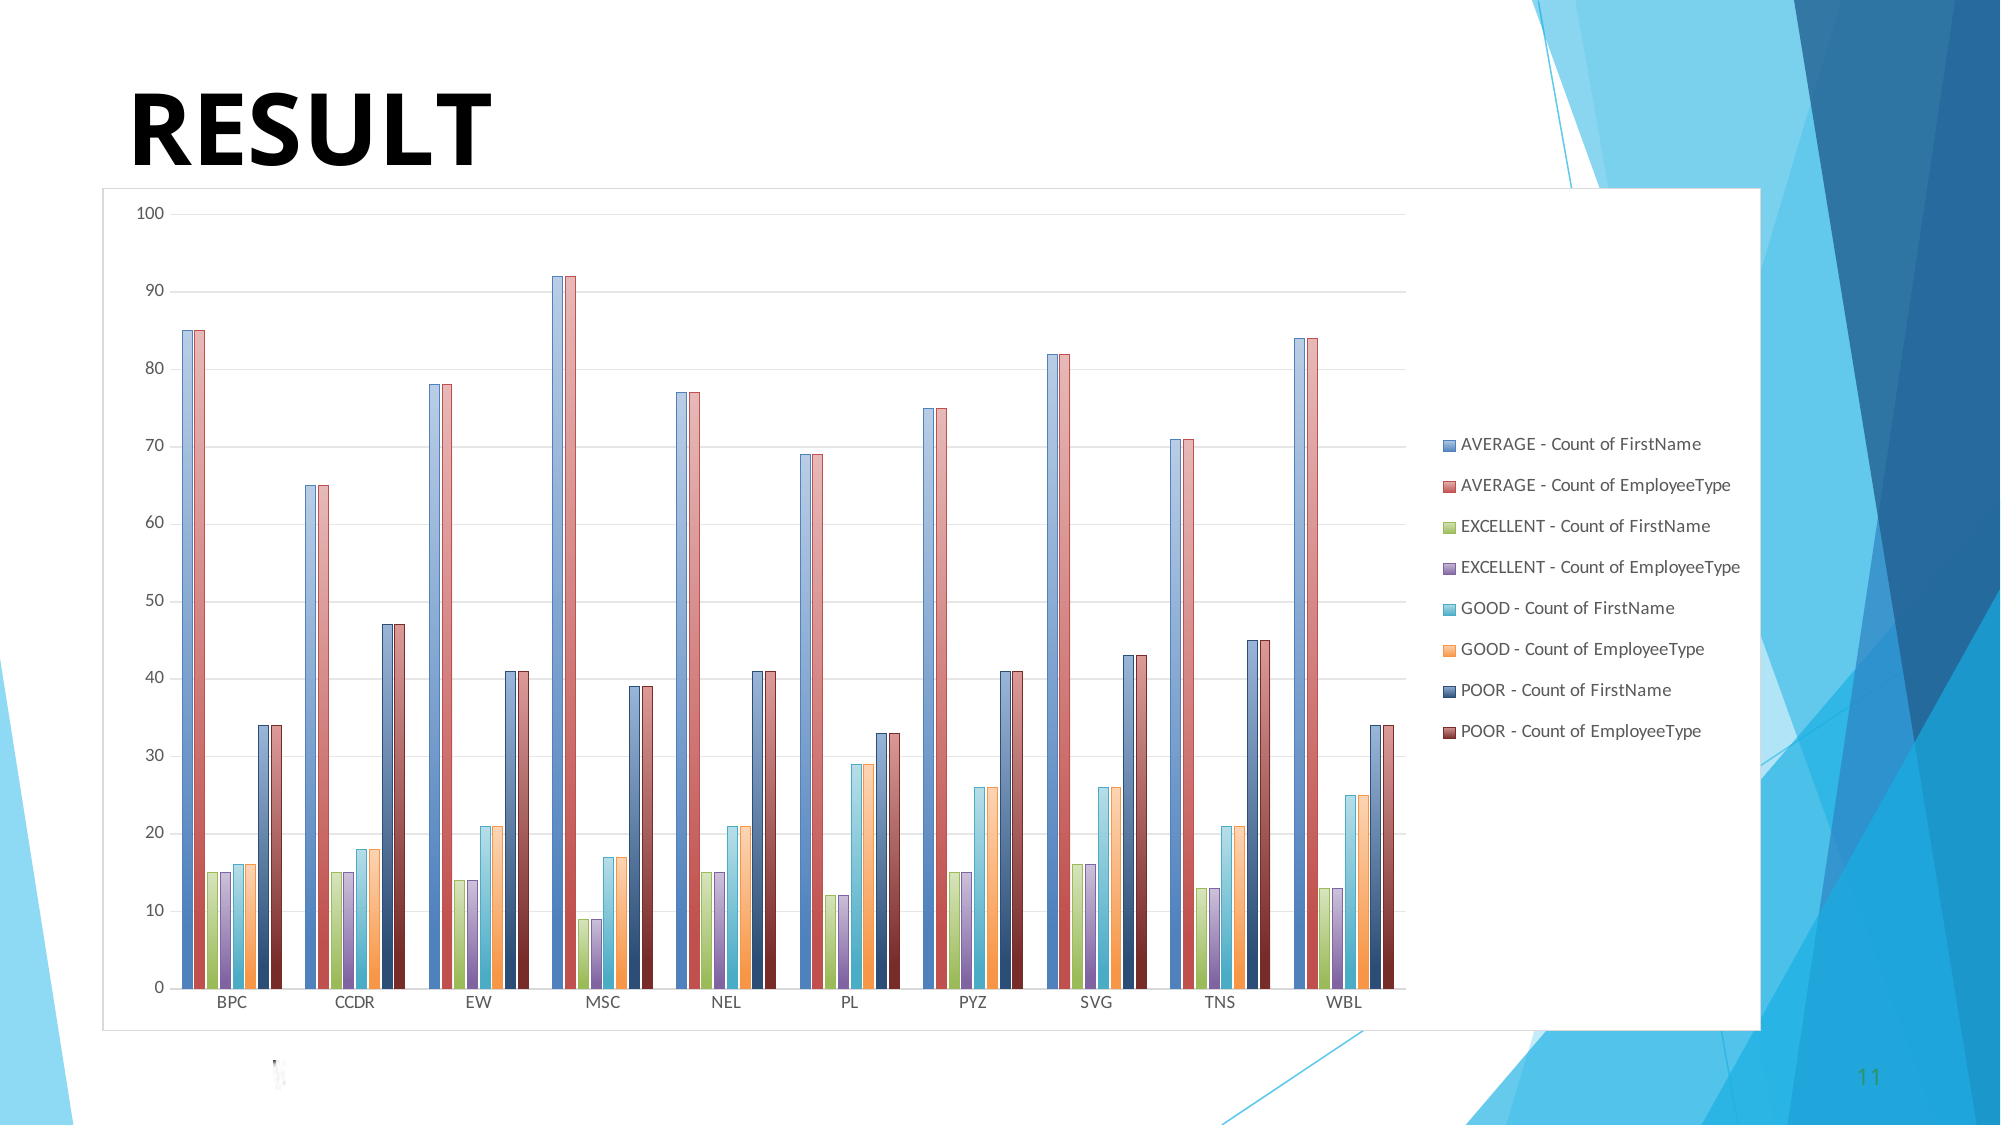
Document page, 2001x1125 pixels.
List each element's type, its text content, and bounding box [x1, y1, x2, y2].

chart [101, 187, 1762, 1032]
text_box [1849, 1061, 1888, 1095]
picture [273, 1060, 287, 1091]
title RESULTS [123, 63, 524, 186]
